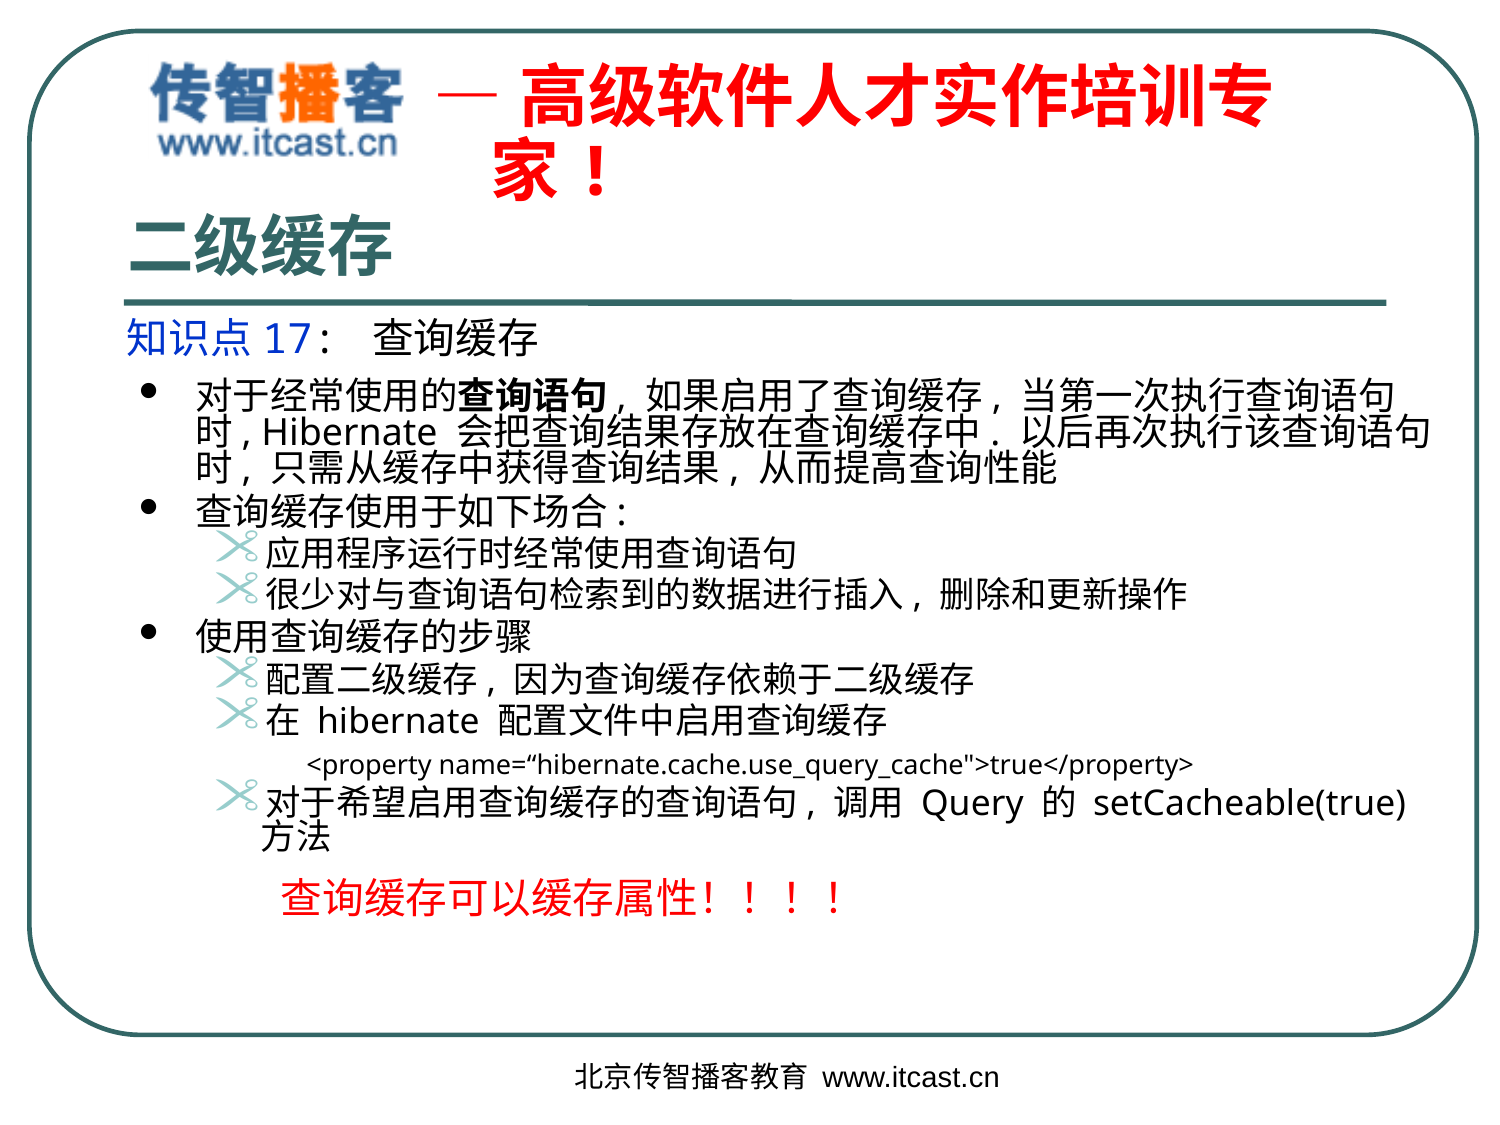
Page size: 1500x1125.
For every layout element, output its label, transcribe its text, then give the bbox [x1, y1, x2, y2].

text_box 查询缓存可以缓存属性！！！！ [265, 864, 1353, 930]
text_box 知识点17: 查询缓存 [112, 314, 1375, 362]
title 二级缓存 [112, 54, 1375, 291]
footer 北京传智播客教育 www.itcast.cn [549, 1050, 1025, 1125]
list 对于经常使用的查询语句, 如果启用了查询缓存, 当第一次执行查询语句时, Hibernate 会把查询结果存放在查询缓存中. 以后再次执行该查询语句时, 只需从缓存中获得查询结果, 从而提高查询性能 查询缓存使用于如下场合: 应用程序运行时经常使用查询语句 很少对与查询语句检索到的数据进行插入, 删除和更新操作 使用查询缓存的步骤 配置二级缓存, 因为查询缓存依赖于二级缓存 在 hibernate 配置文件中启用查询缓存 <property name=“hibernate.cache.use_query_cache">true</property> 对于希望启用查询缓存的查询语句, 调用 Query 的 setCacheable(true) 方法 [123, 373, 1459, 905]
